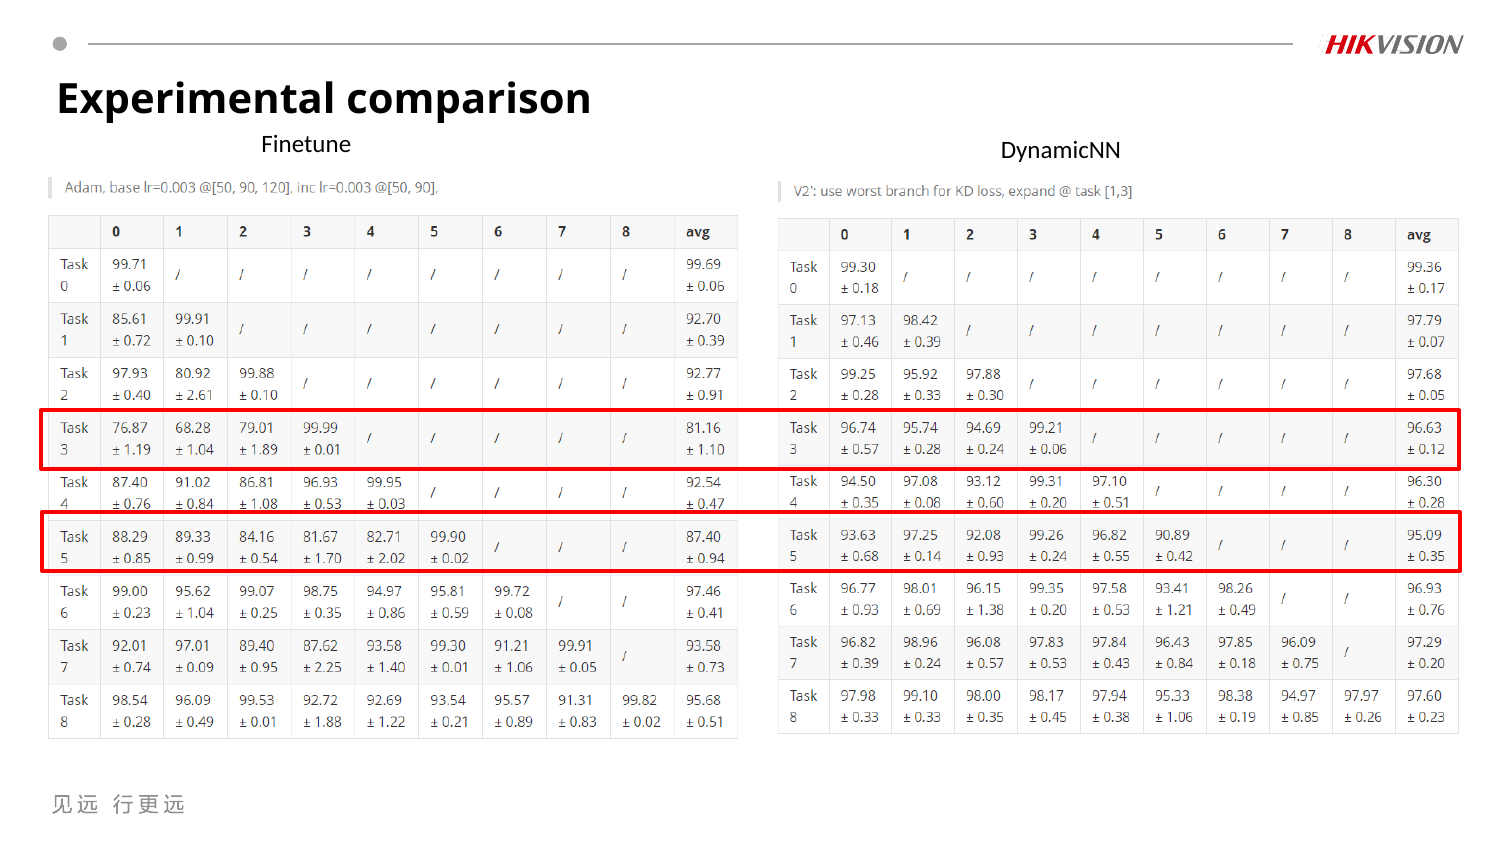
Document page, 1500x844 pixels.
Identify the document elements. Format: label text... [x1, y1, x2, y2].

text_box DynamicNN [986, 125, 1199, 169]
text_box [755, 510, 768, 573]
text_box Finetune [246, 119, 424, 165]
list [41, 173, 751, 748]
title Experimental comparison [41, 63, 1034, 123]
text_box [755, 408, 768, 471]
picture [773, 170, 1466, 741]
picture [1316, 34, 1464, 54]
